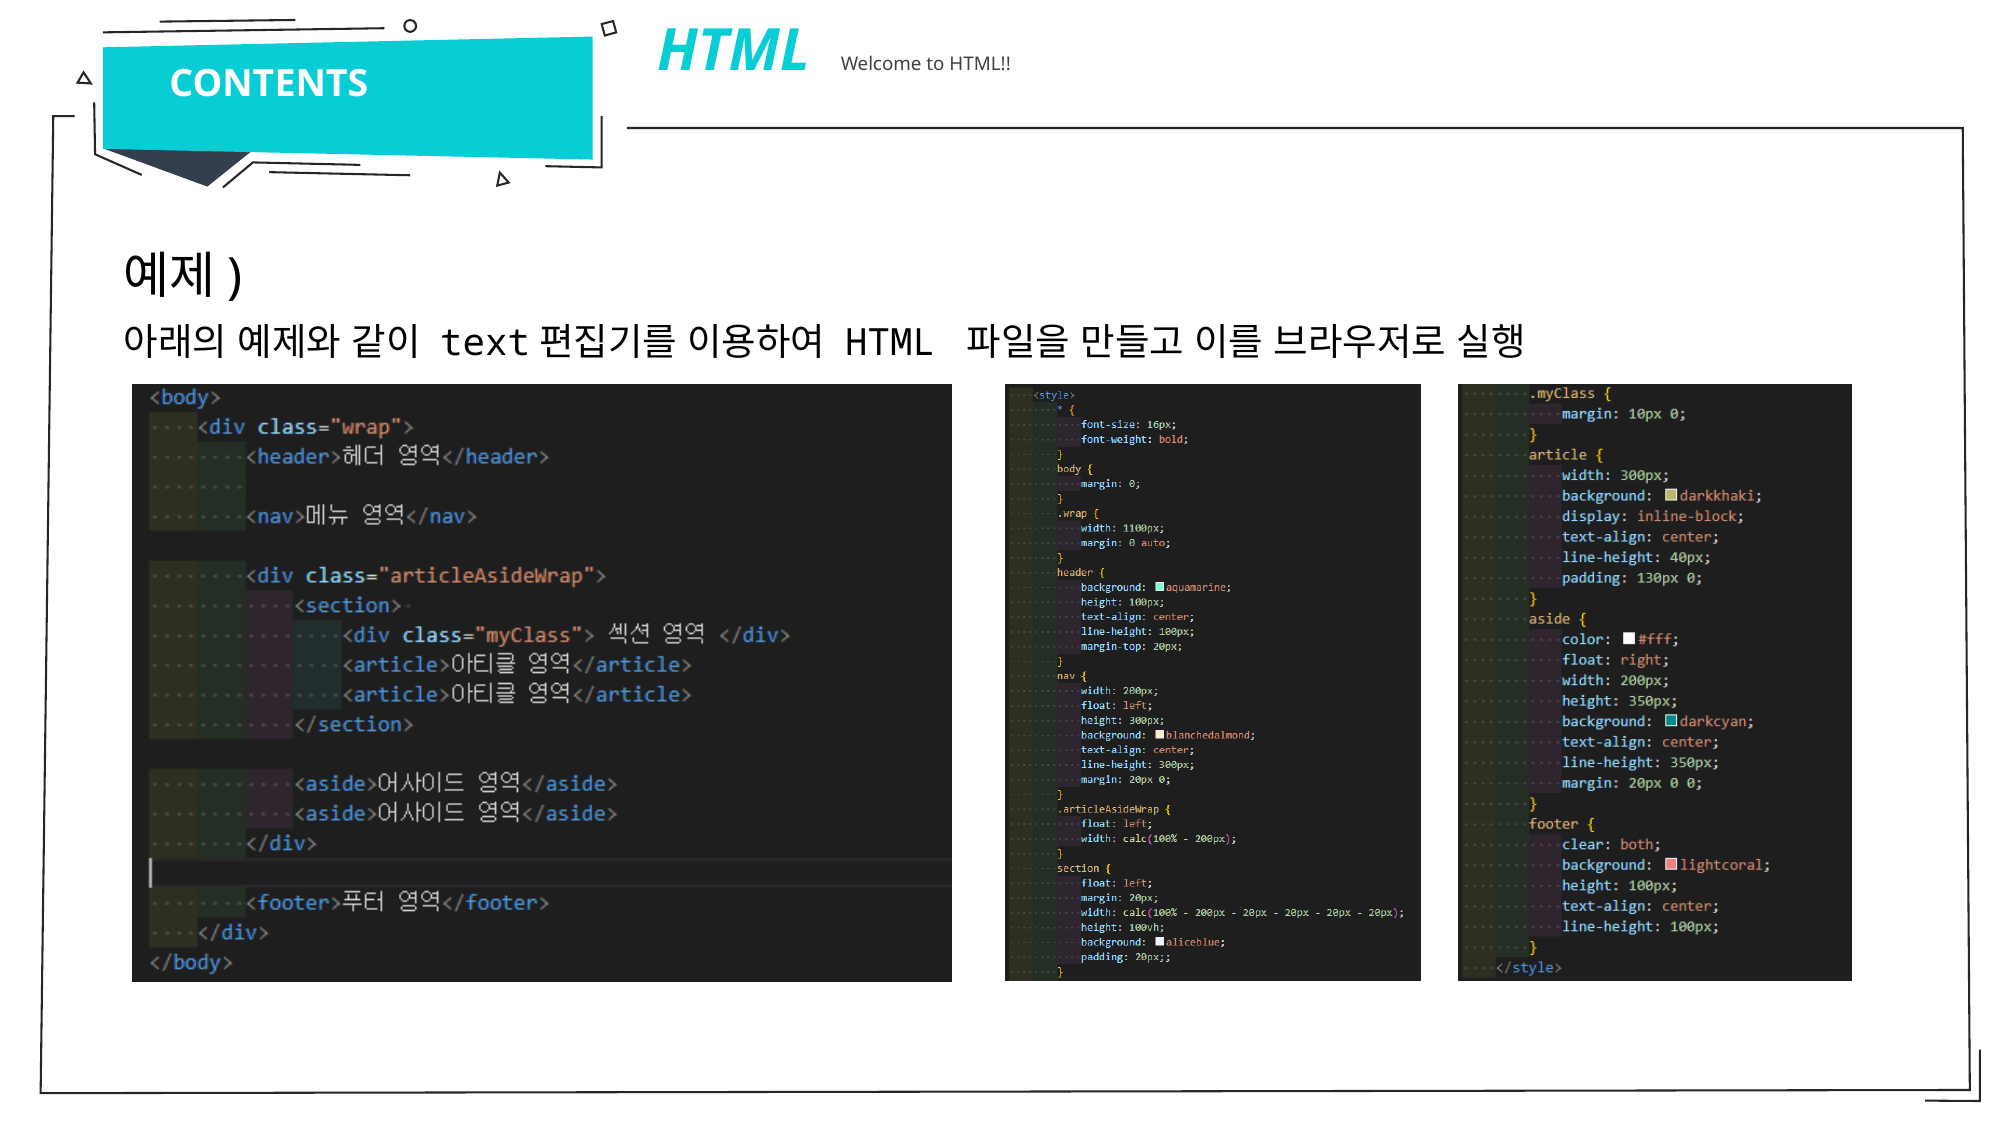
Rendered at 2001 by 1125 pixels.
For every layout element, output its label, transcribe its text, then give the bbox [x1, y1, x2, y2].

picture [1458, 384, 1852, 981]
text_box HTML Welcome to HTML!! [642, 5, 1867, 90]
picture [132, 384, 952, 982]
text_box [79, 19, 615, 188]
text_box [40, 116, 1980, 1102]
picture [1005, 384, 1421, 981]
